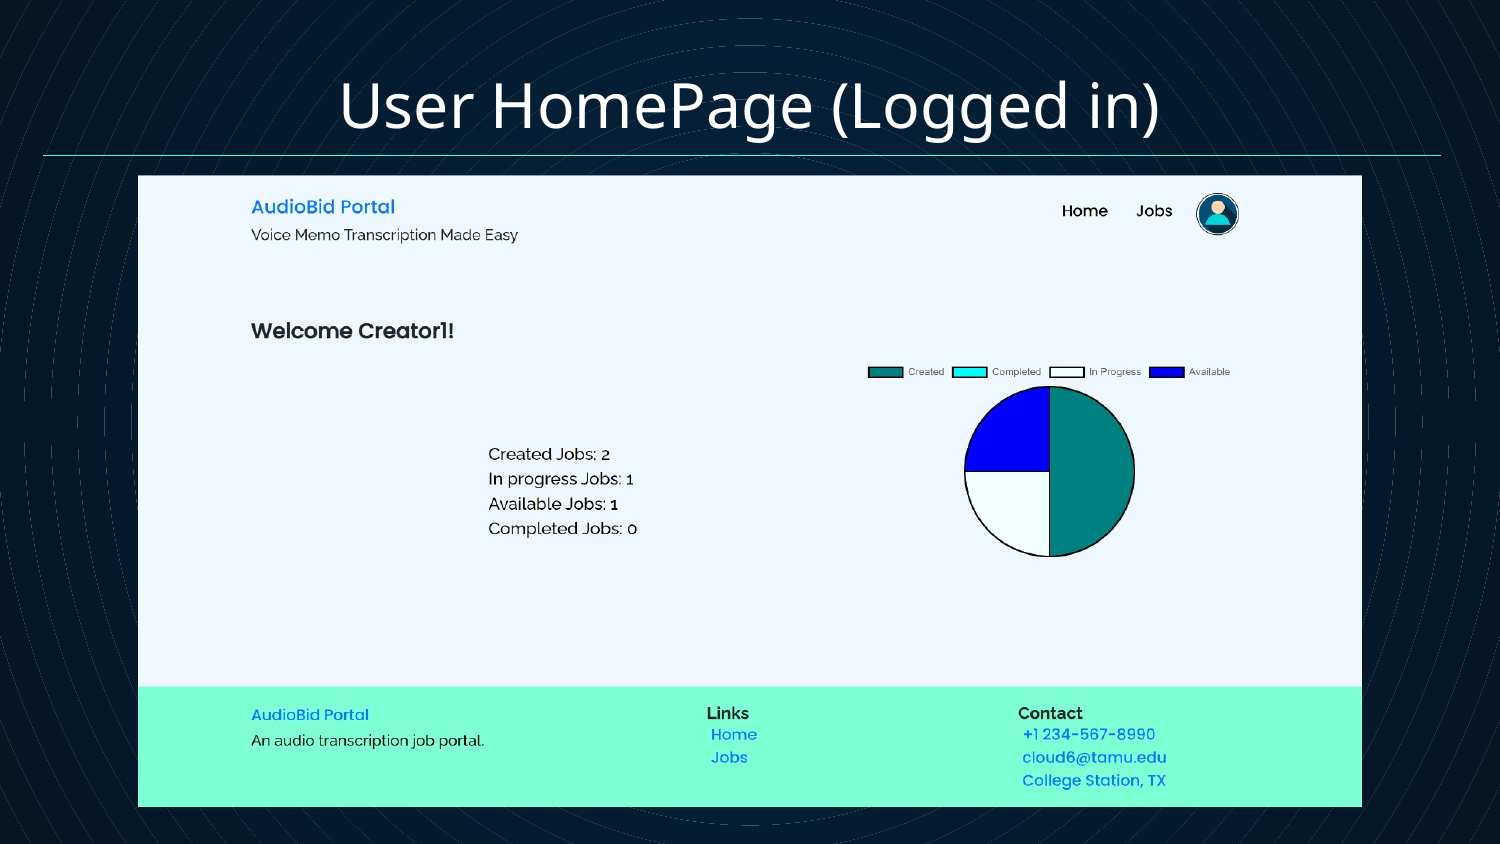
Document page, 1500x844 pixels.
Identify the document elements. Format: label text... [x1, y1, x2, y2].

picture [138, 175, 1362, 807]
title User HomePage (Logged in) [51, 46, 1449, 156]
